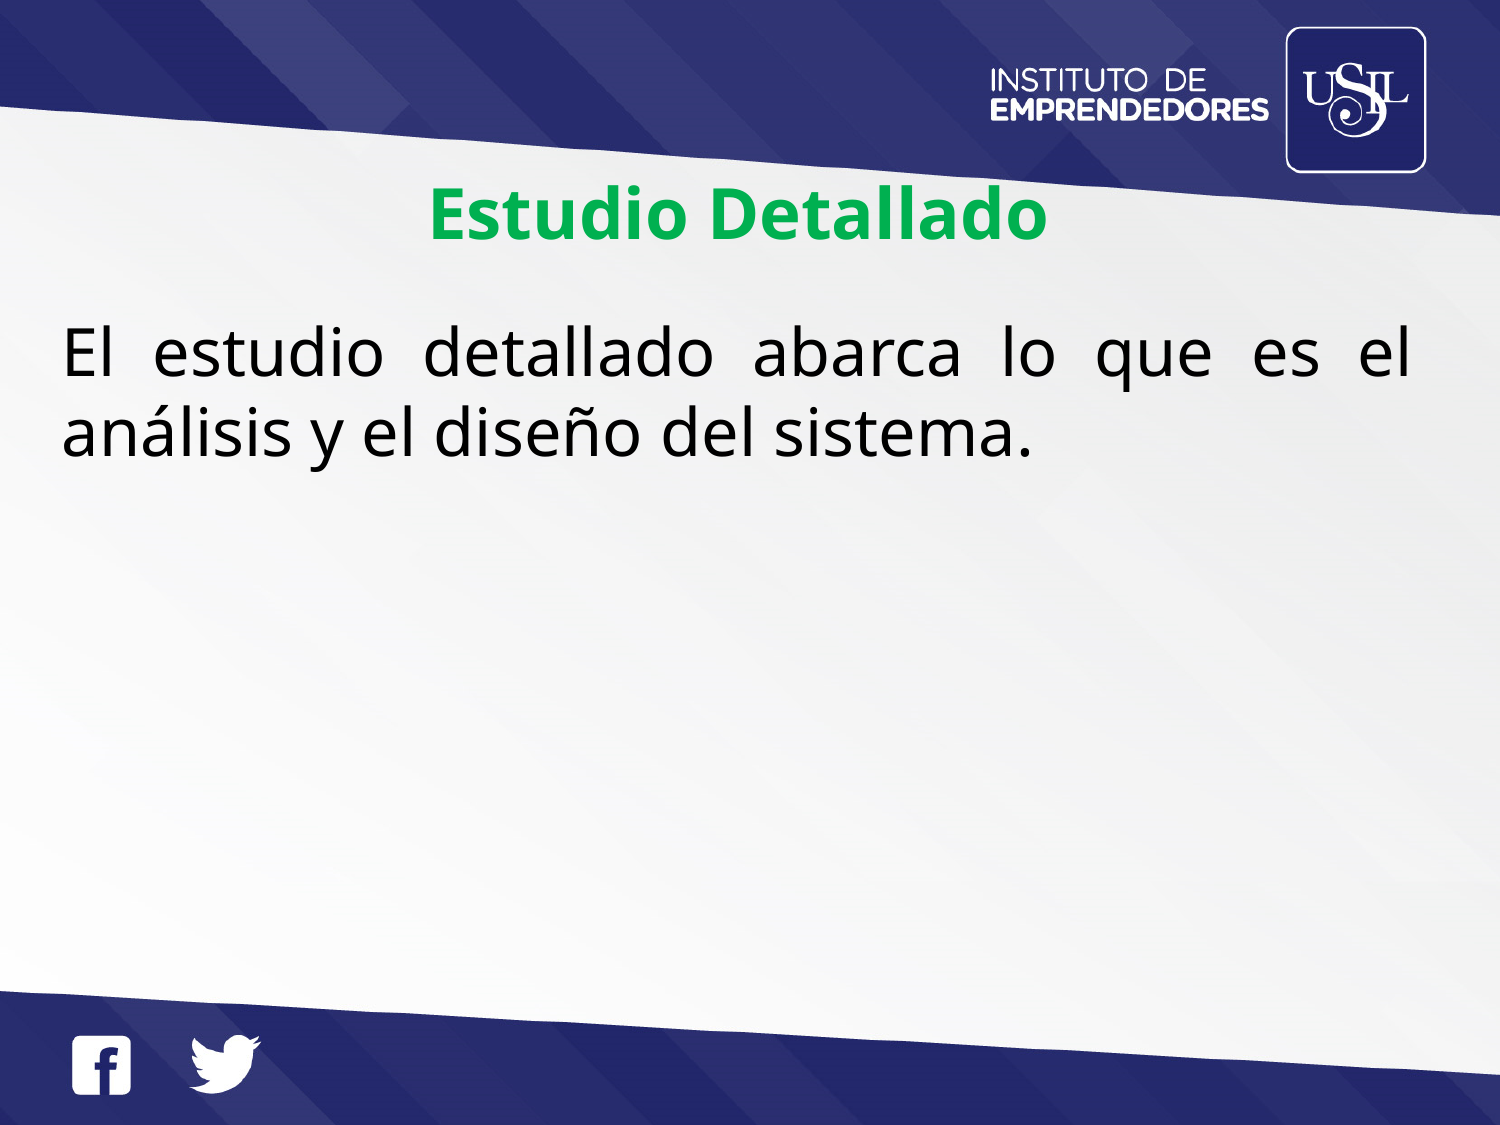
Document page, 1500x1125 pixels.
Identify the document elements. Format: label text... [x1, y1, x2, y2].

text_box El estudio detallado abarca lo que es el análisis y el diseño del sistema. [47, 302, 1430, 478]
picture [0, 0, 1500, 1125]
text_box Estudio Detallado [112, 160, 1365, 302]
